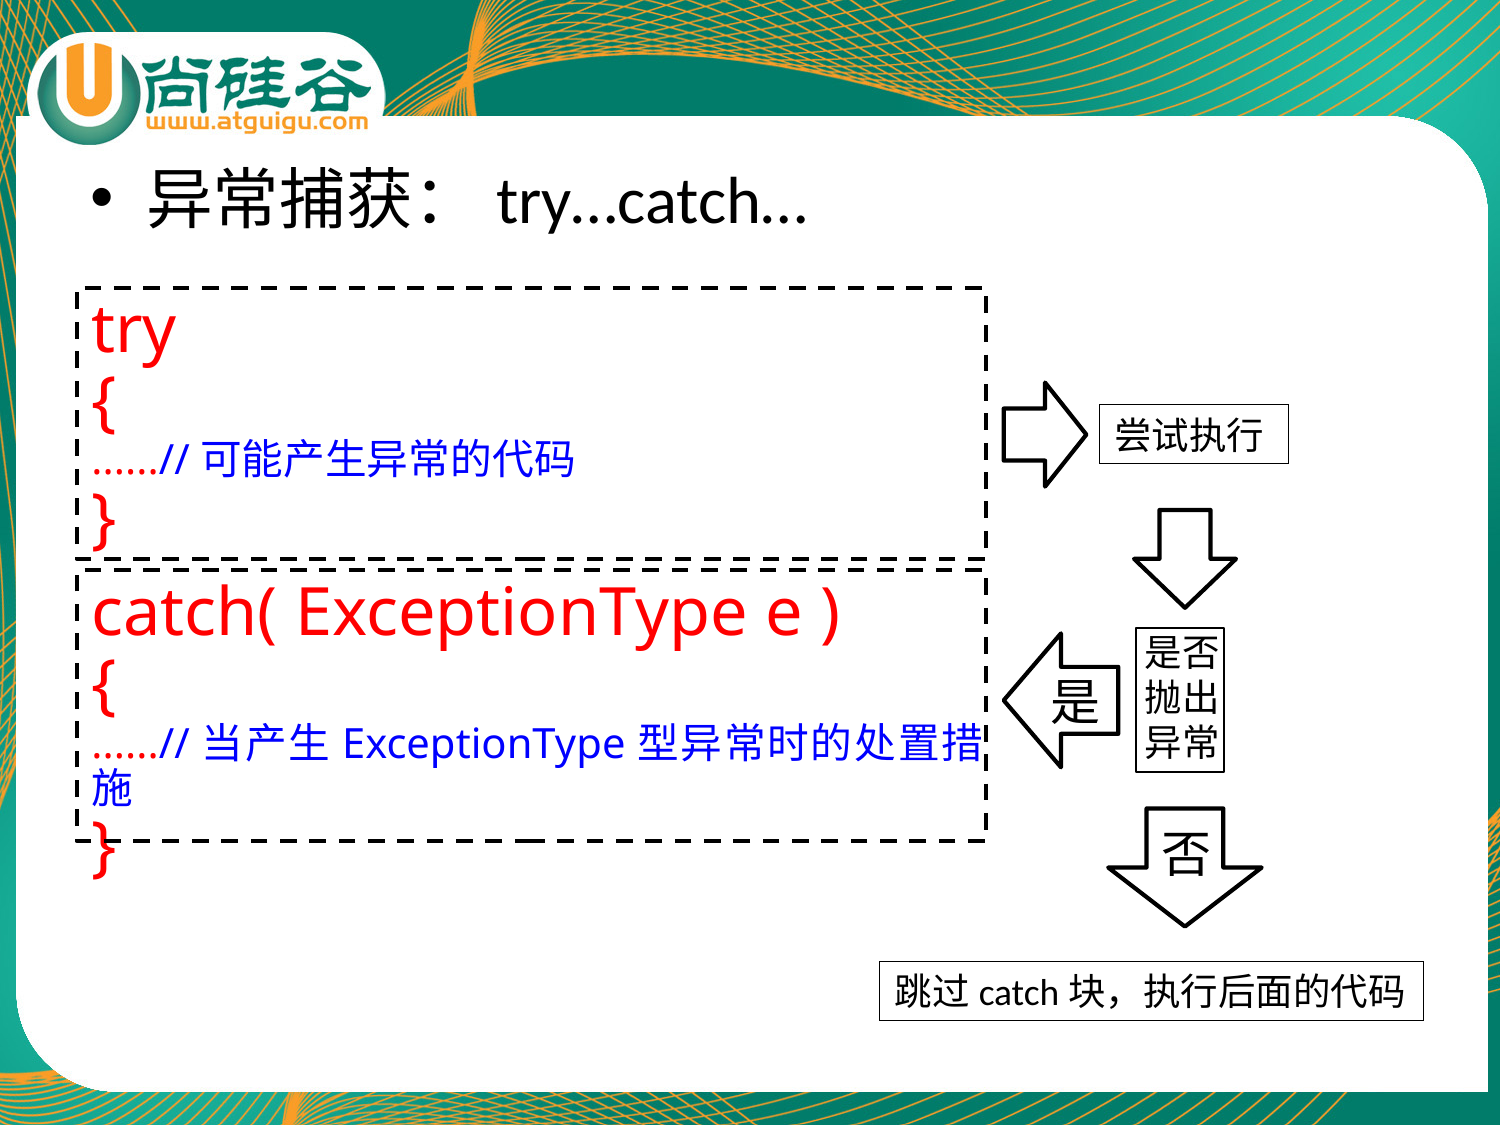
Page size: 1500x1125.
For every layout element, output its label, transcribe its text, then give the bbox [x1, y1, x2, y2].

list 异常捕获：try…catch… [75, 149, 1425, 256]
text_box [76, 287, 1424, 1022]
picture [0, 0, 1500, 1125]
